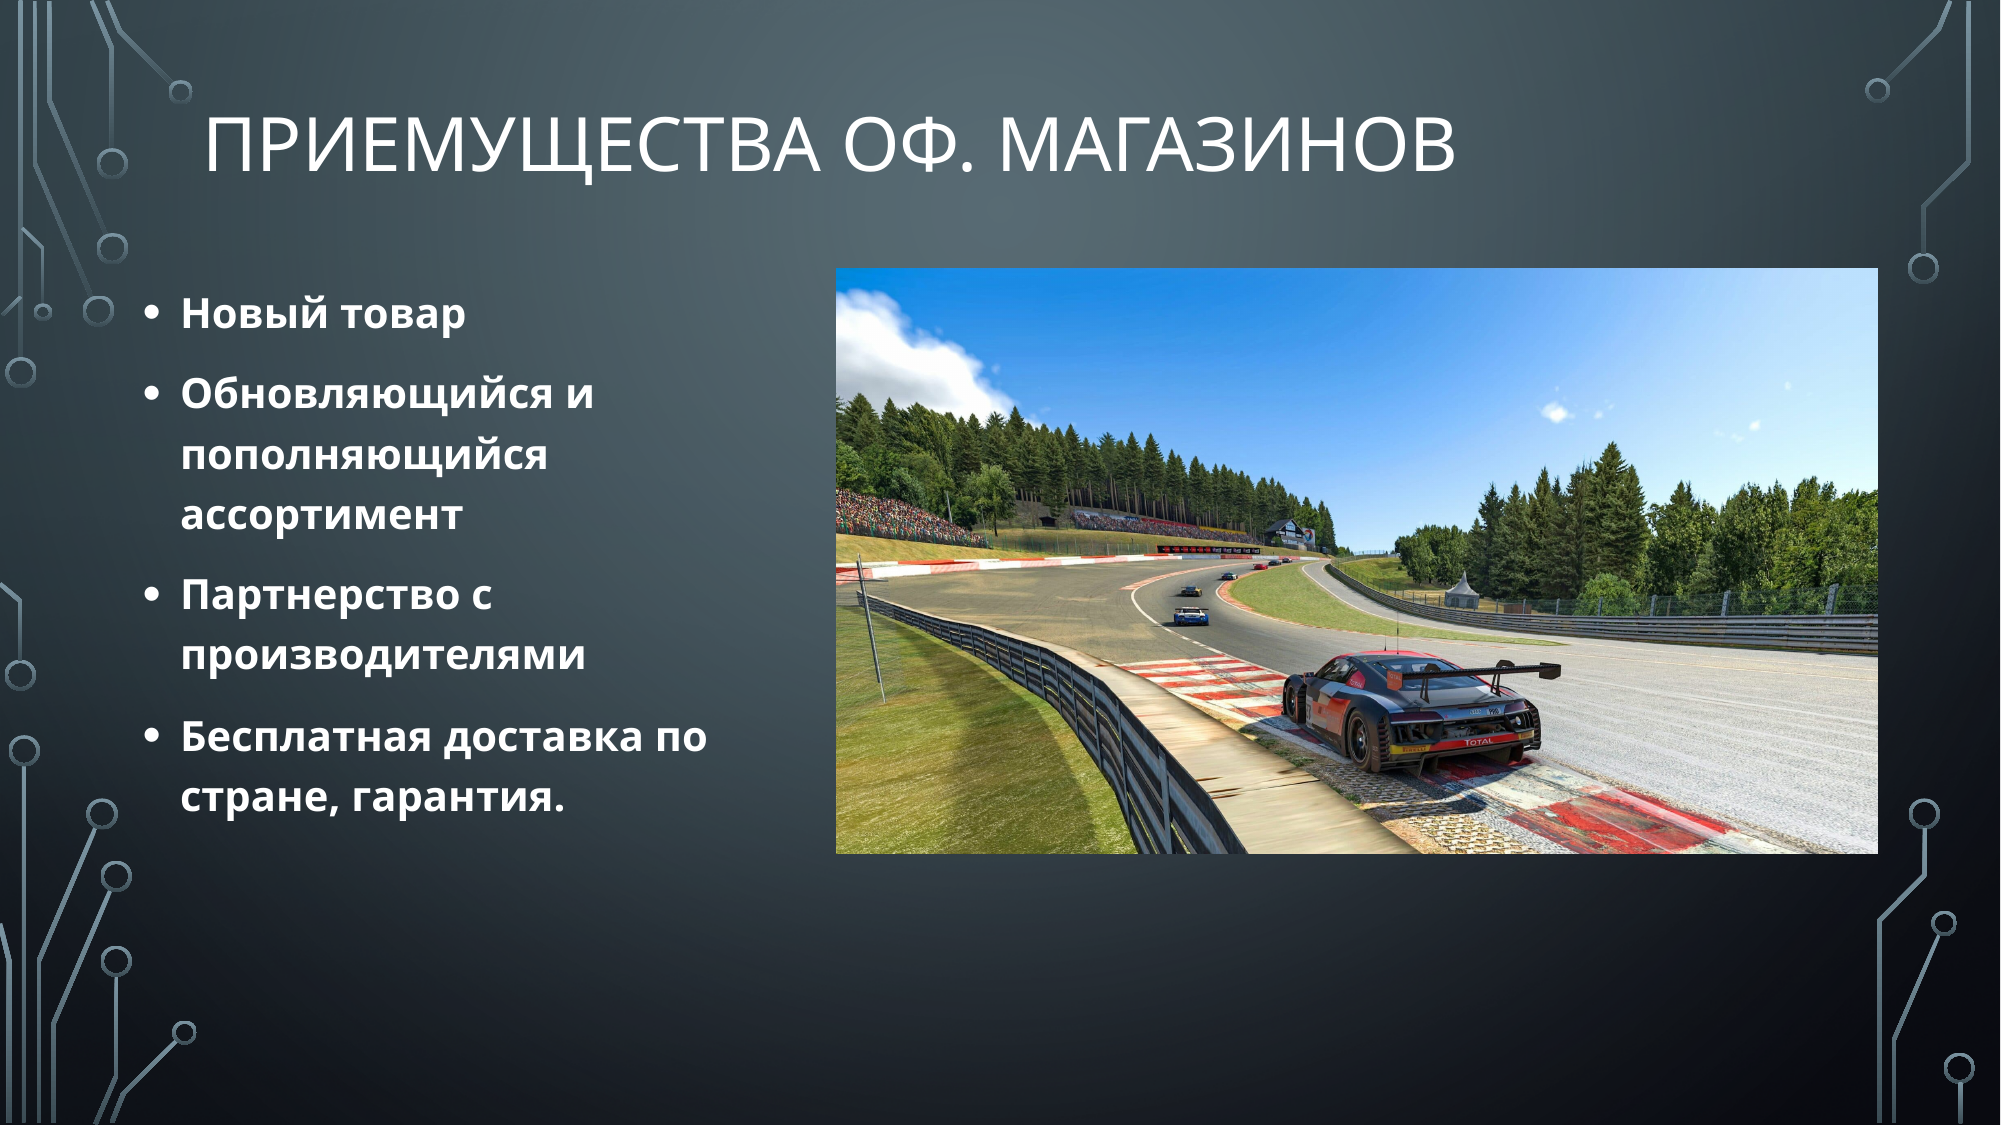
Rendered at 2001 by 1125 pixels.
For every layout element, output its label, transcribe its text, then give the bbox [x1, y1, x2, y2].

picture [836, 268, 1878, 855]
list Новый товар Обновляющийся и пополняющийся ассортимент Партнерство с производителями Бесплатная доставка по стране, гарантия. [127, 268, 837, 1099]
title Приемущества оф. магазинов [187, 26, 1813, 268]
